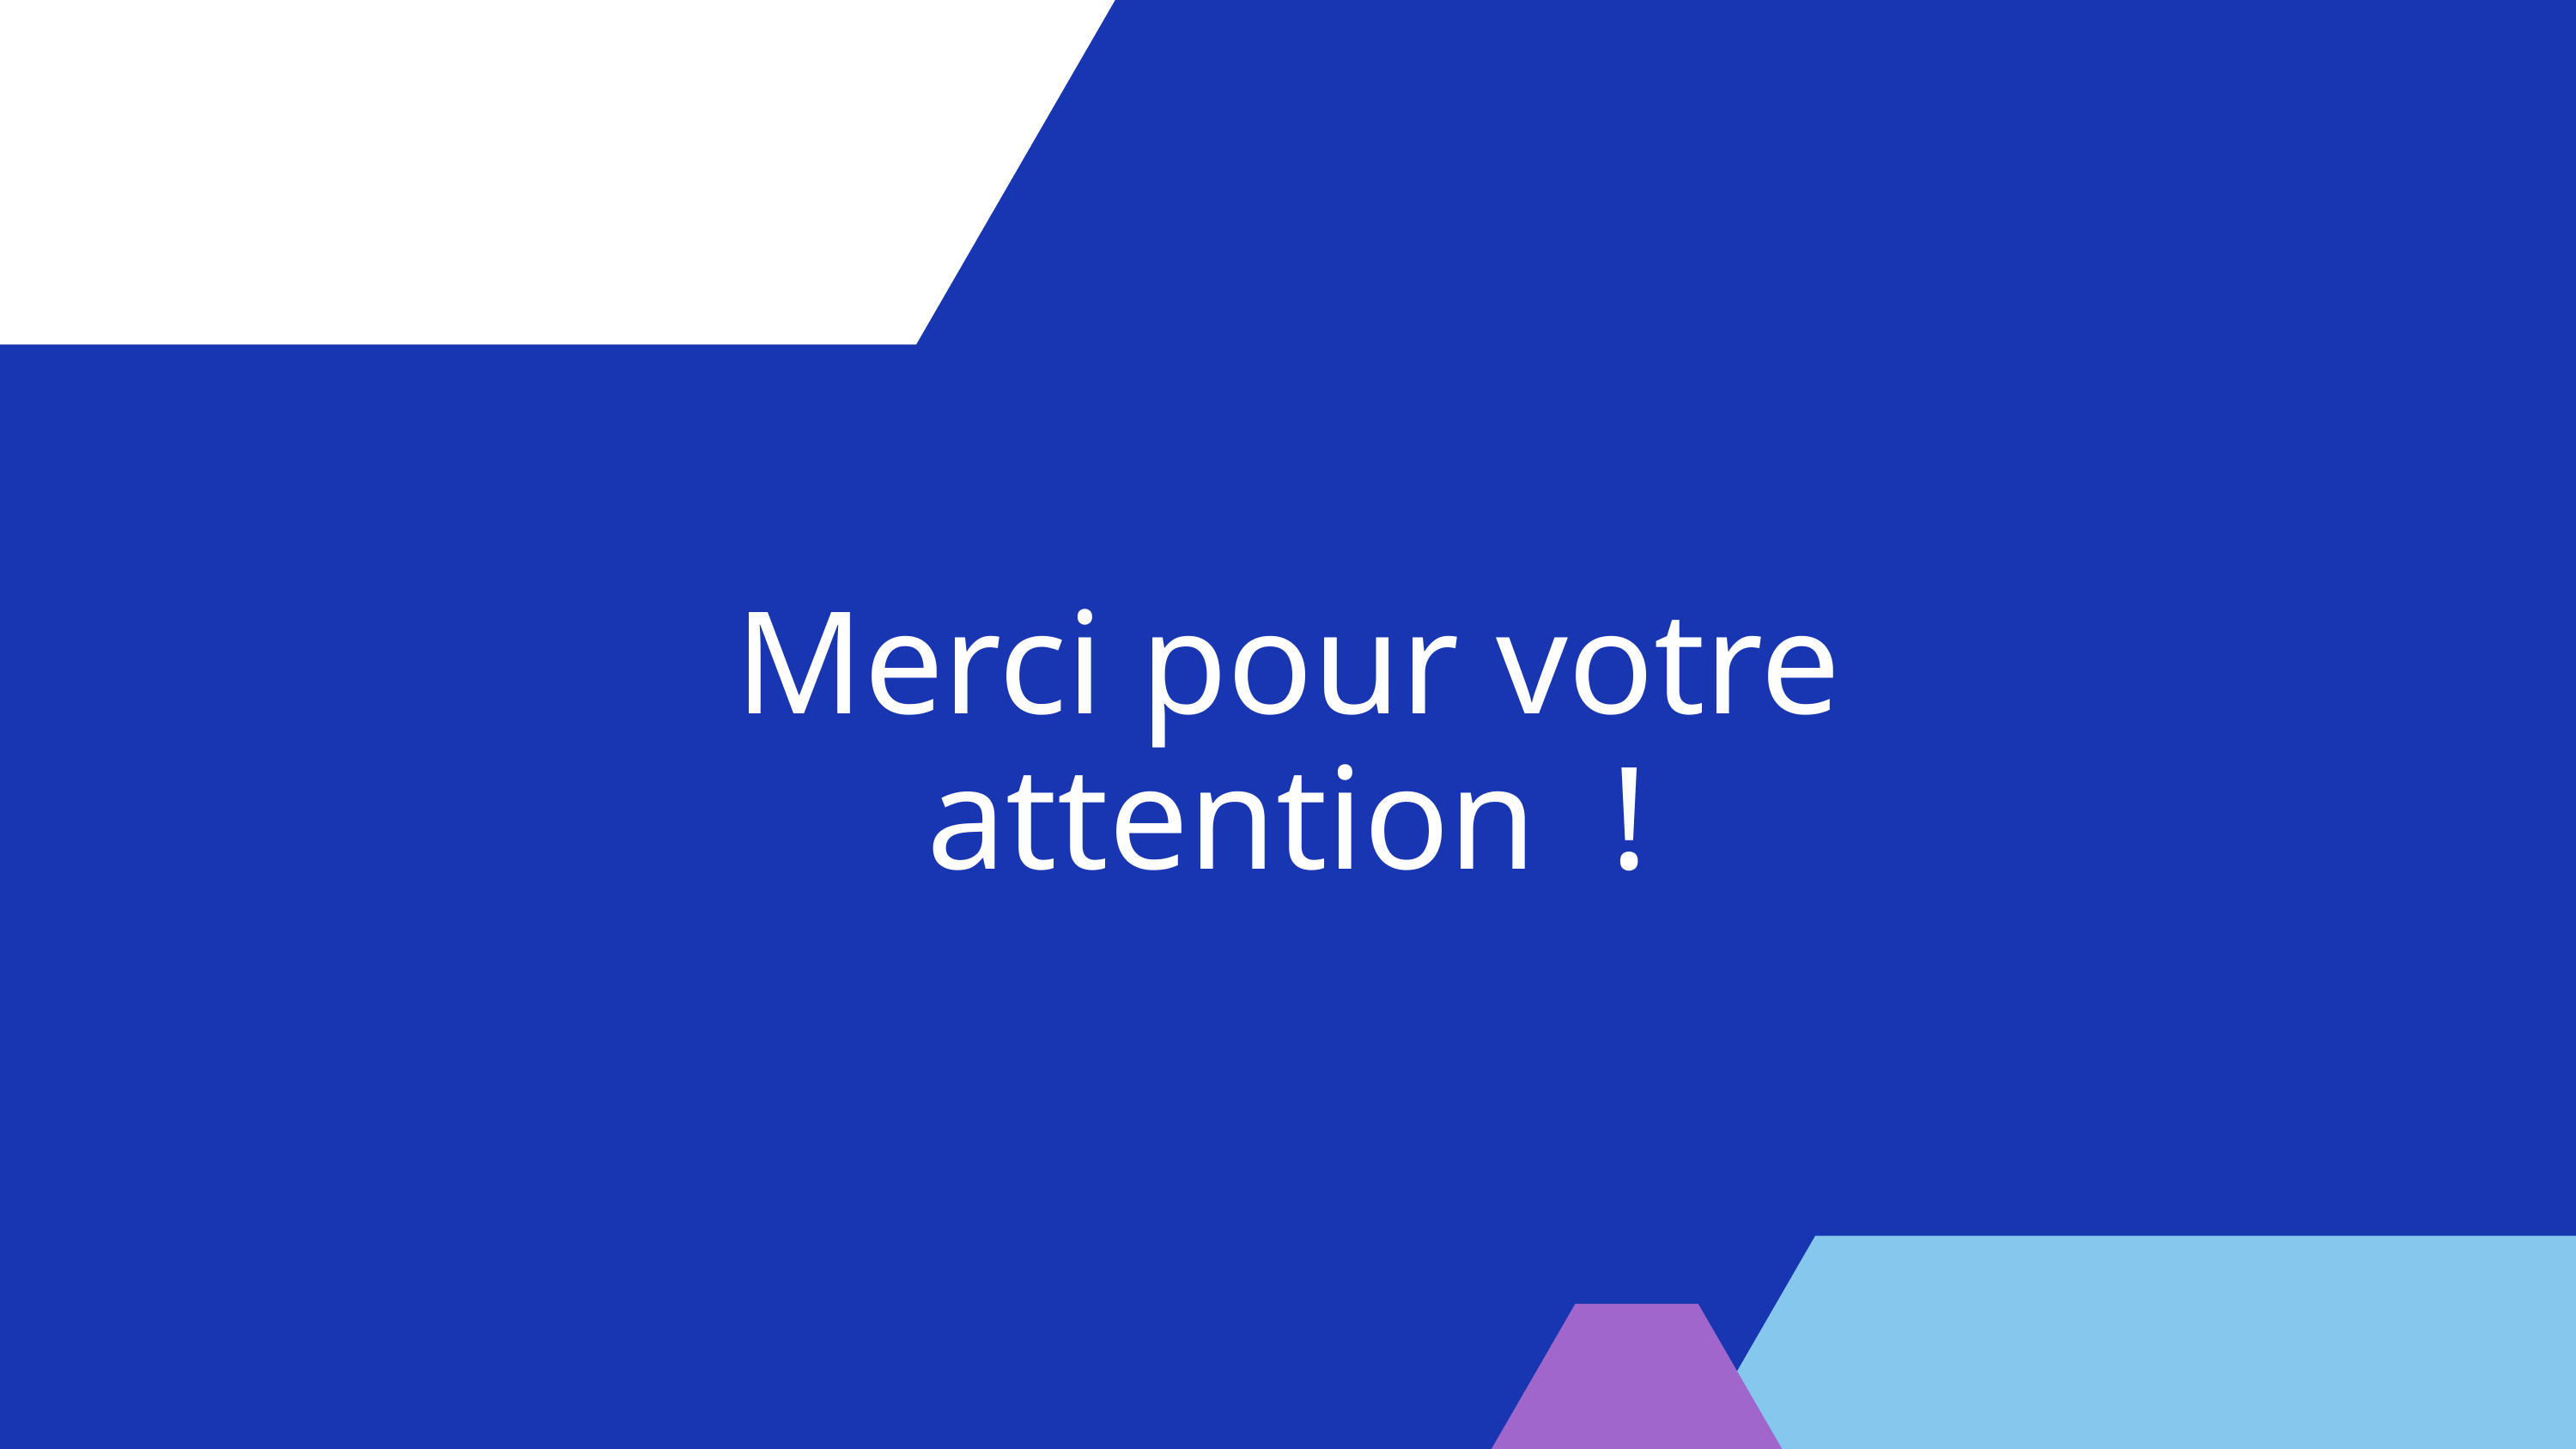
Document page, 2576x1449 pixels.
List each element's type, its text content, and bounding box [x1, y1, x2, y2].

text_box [0, 0, 1170, 345]
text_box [1636, 1235, 2576, 1449]
text_box Merci pour votre attention ! [525, 585, 2051, 898]
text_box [1396, 1303, 1877, 1449]
